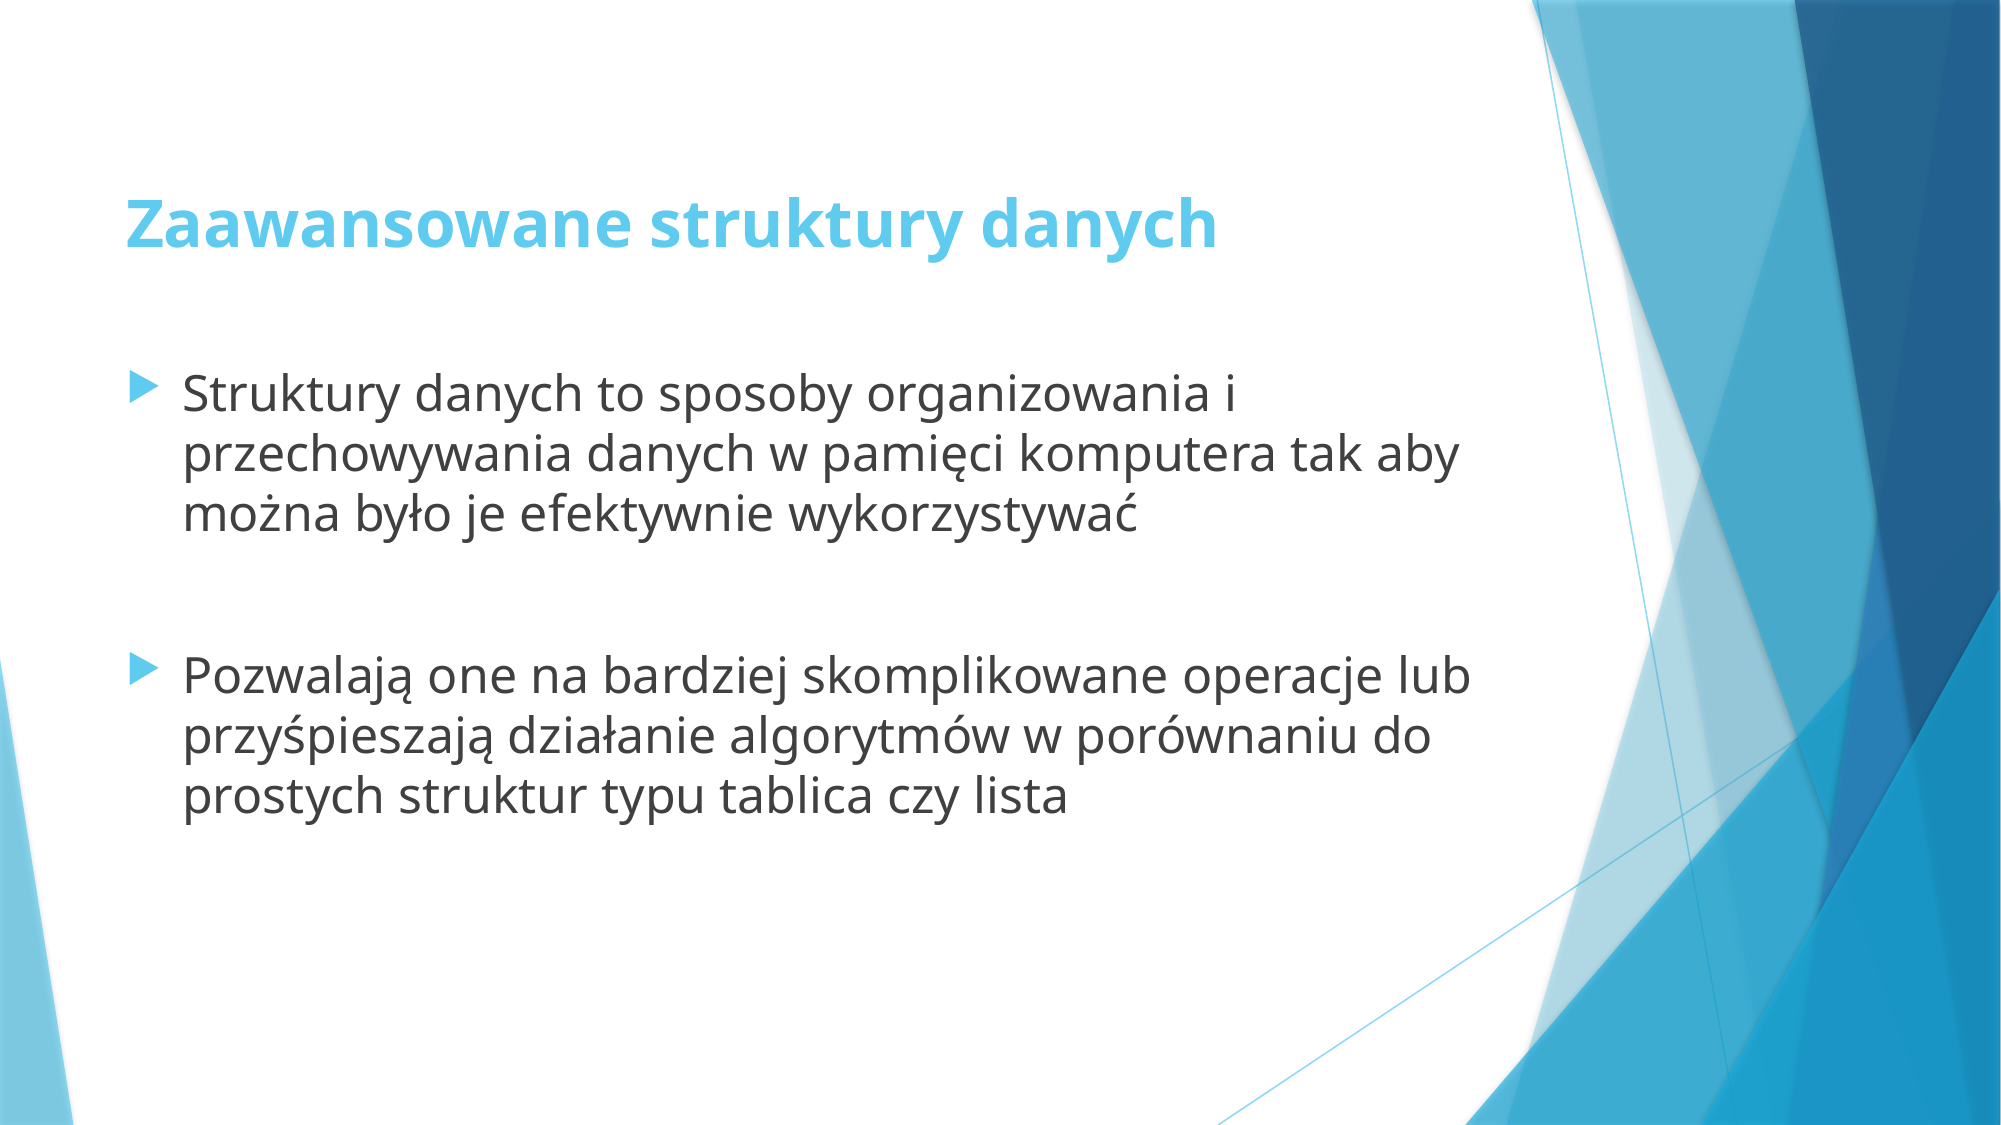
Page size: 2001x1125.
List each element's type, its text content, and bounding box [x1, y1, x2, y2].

title Zaawansowane struktury danych [111, 174, 1522, 317]
list Struktury danych to sposoby organizowania i przechowywania danych w pamięci komputera tak aby można było je efektywnie wykorzystywać Pozwalają one na bardziej skomplikowane operacje lub przyśpieszają działanie algorytmów w porównaniu do prostych struktur typu tablica czy lista [111, 354, 1522, 992]
